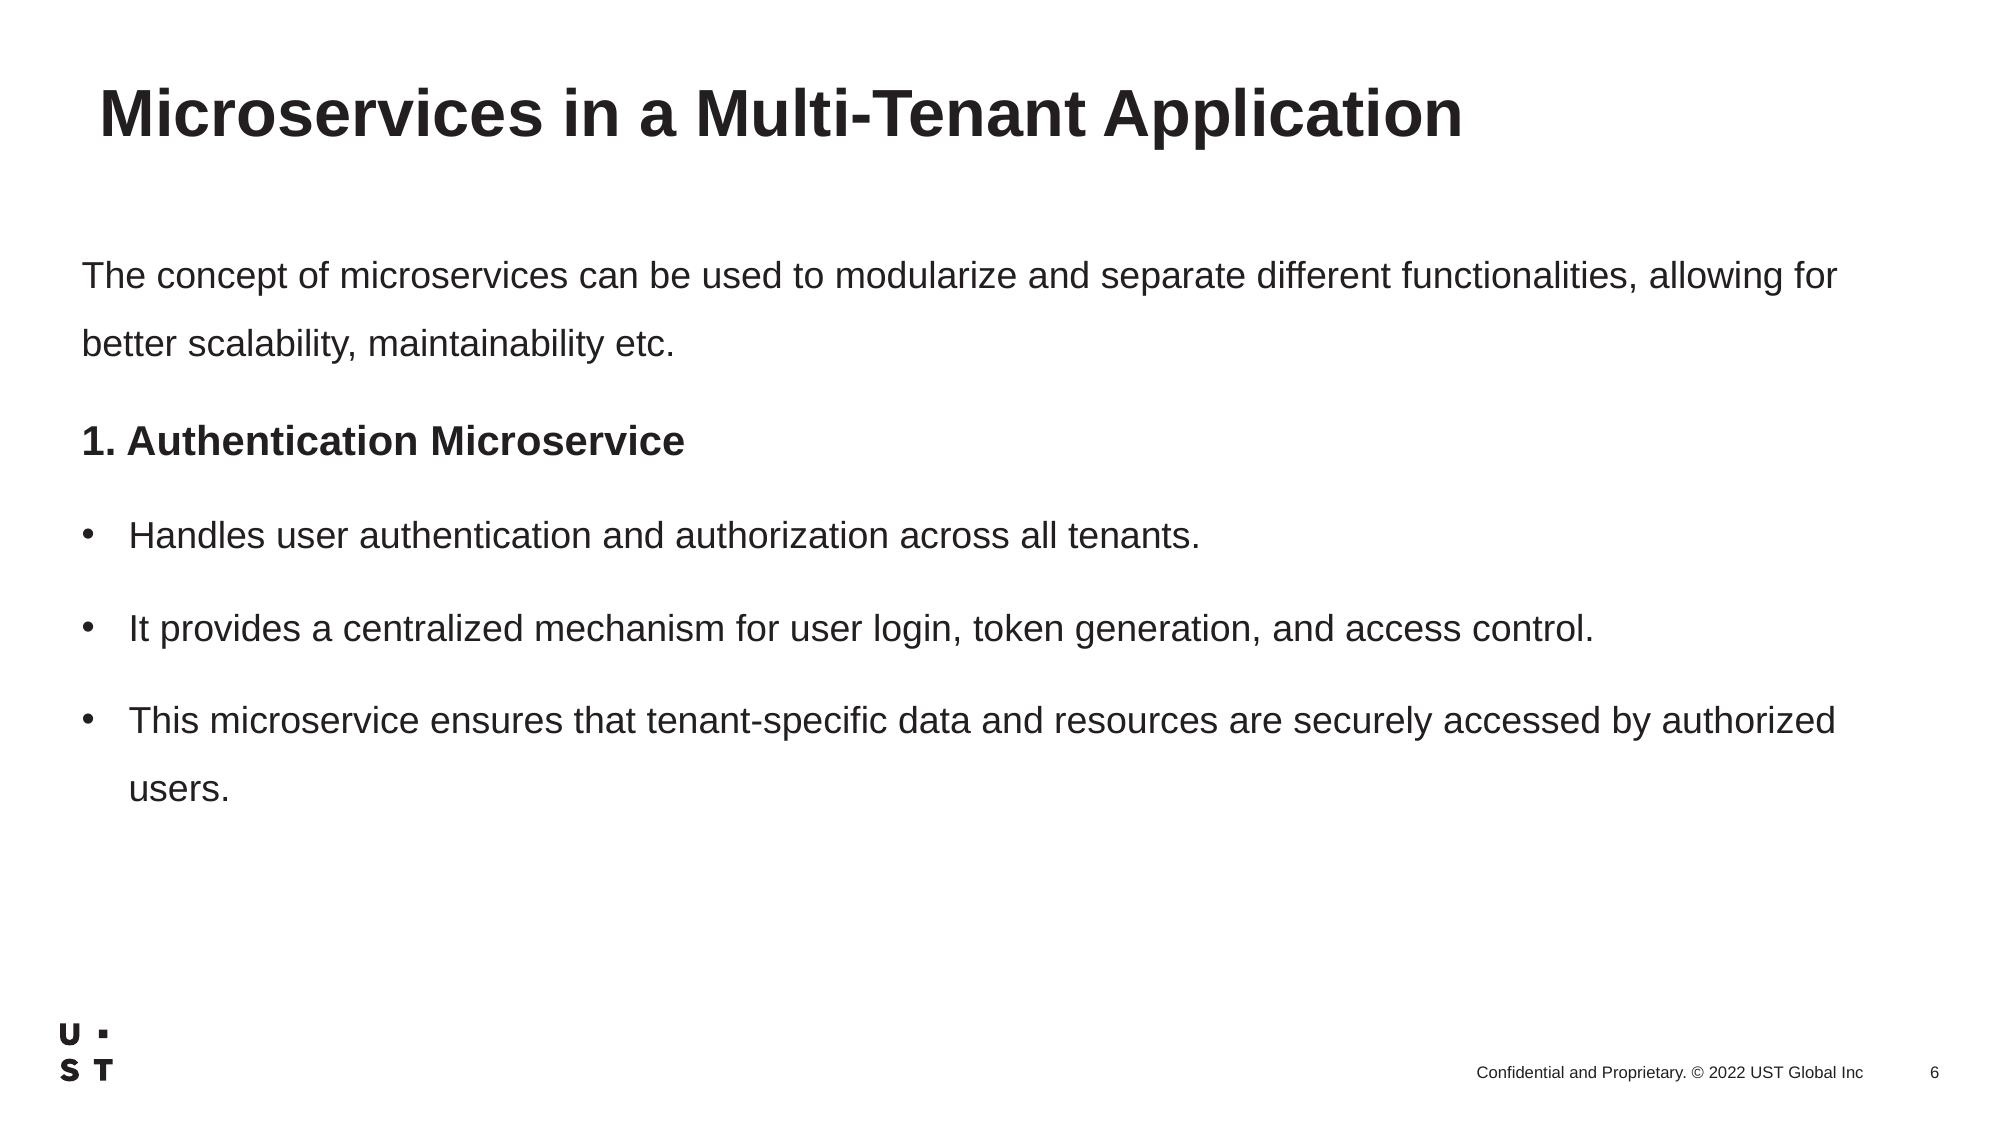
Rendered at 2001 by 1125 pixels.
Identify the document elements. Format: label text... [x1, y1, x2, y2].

text_box Microservices in a Multi-Tenant Application [99, 78, 1630, 228]
text_box The concept of microservices can be used to modularize and separate different functionalities, allowing for better scalability, maintainability etc. 1. Authentication Microservice Handles user authentication and authorization across all tenants. It provides a centralized mechanism for user login, token generation, and access control. This microservice ensures that tenant-specific data and resources are securely accessed by authorized users. [81, 228, 1860, 970]
